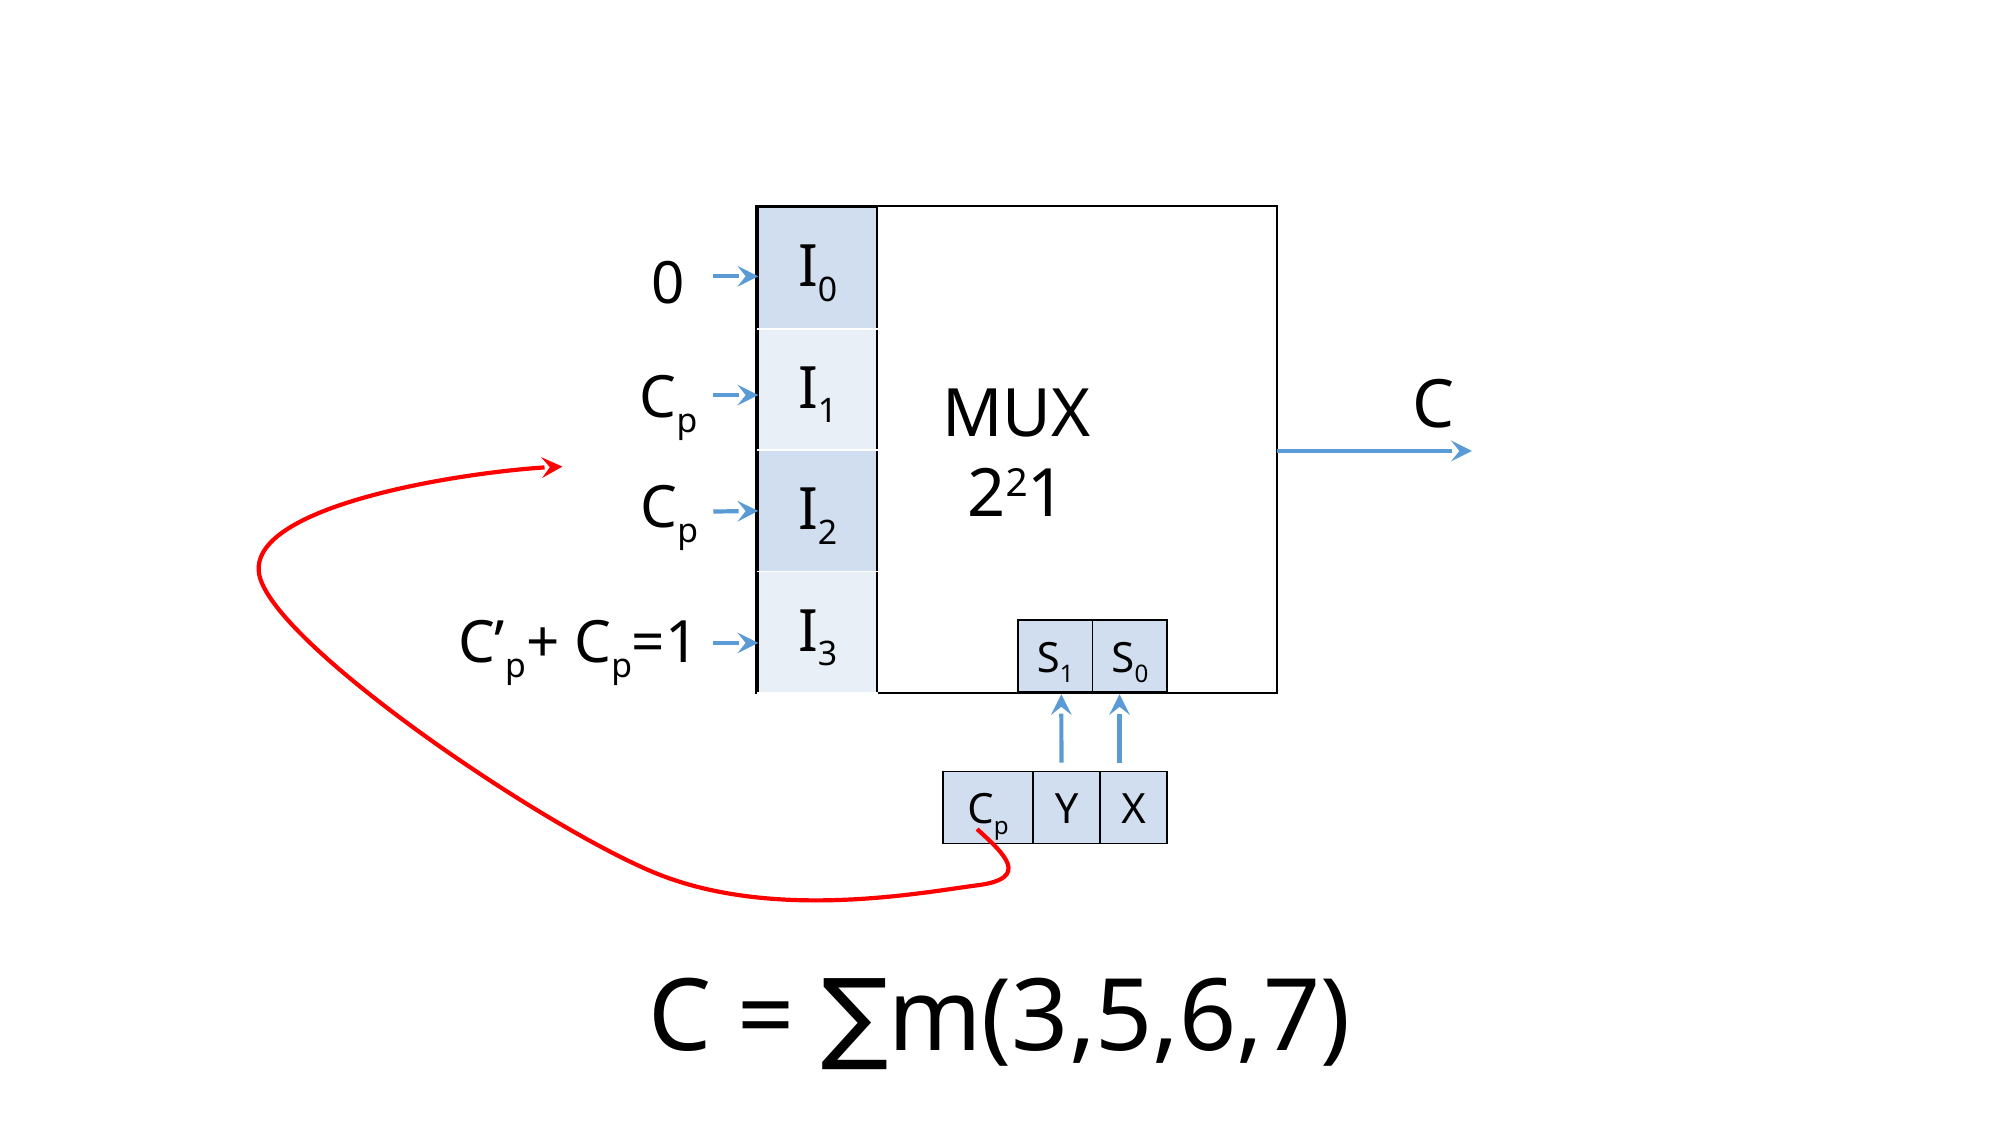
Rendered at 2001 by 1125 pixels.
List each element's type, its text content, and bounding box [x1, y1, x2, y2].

text_box [257, 457, 1010, 902]
table_cell I2 [759, 451, 876, 571]
table_header Cp [944, 772, 1032, 843]
text_box C’p+ Cp=1 [428, 596, 728, 692]
table_header S0 [1093, 621, 1166, 691]
table_cell I3 [759, 572, 876, 692]
text_box C = ∑m(3,5,6,7) [0, 943, 2000, 1078]
text_box Cp [624, 352, 713, 447]
table_header X [1101, 772, 1166, 843]
text_box C [1397, 353, 1470, 448]
table_header S1 [1019, 621, 1092, 691]
table_header I0 [759, 208, 876, 328]
text_box 0 [636, 237, 700, 323]
table_header Y [1034, 772, 1099, 843]
text_box Cp [625, 461, 713, 557]
table_cell I1 [759, 330, 876, 449]
